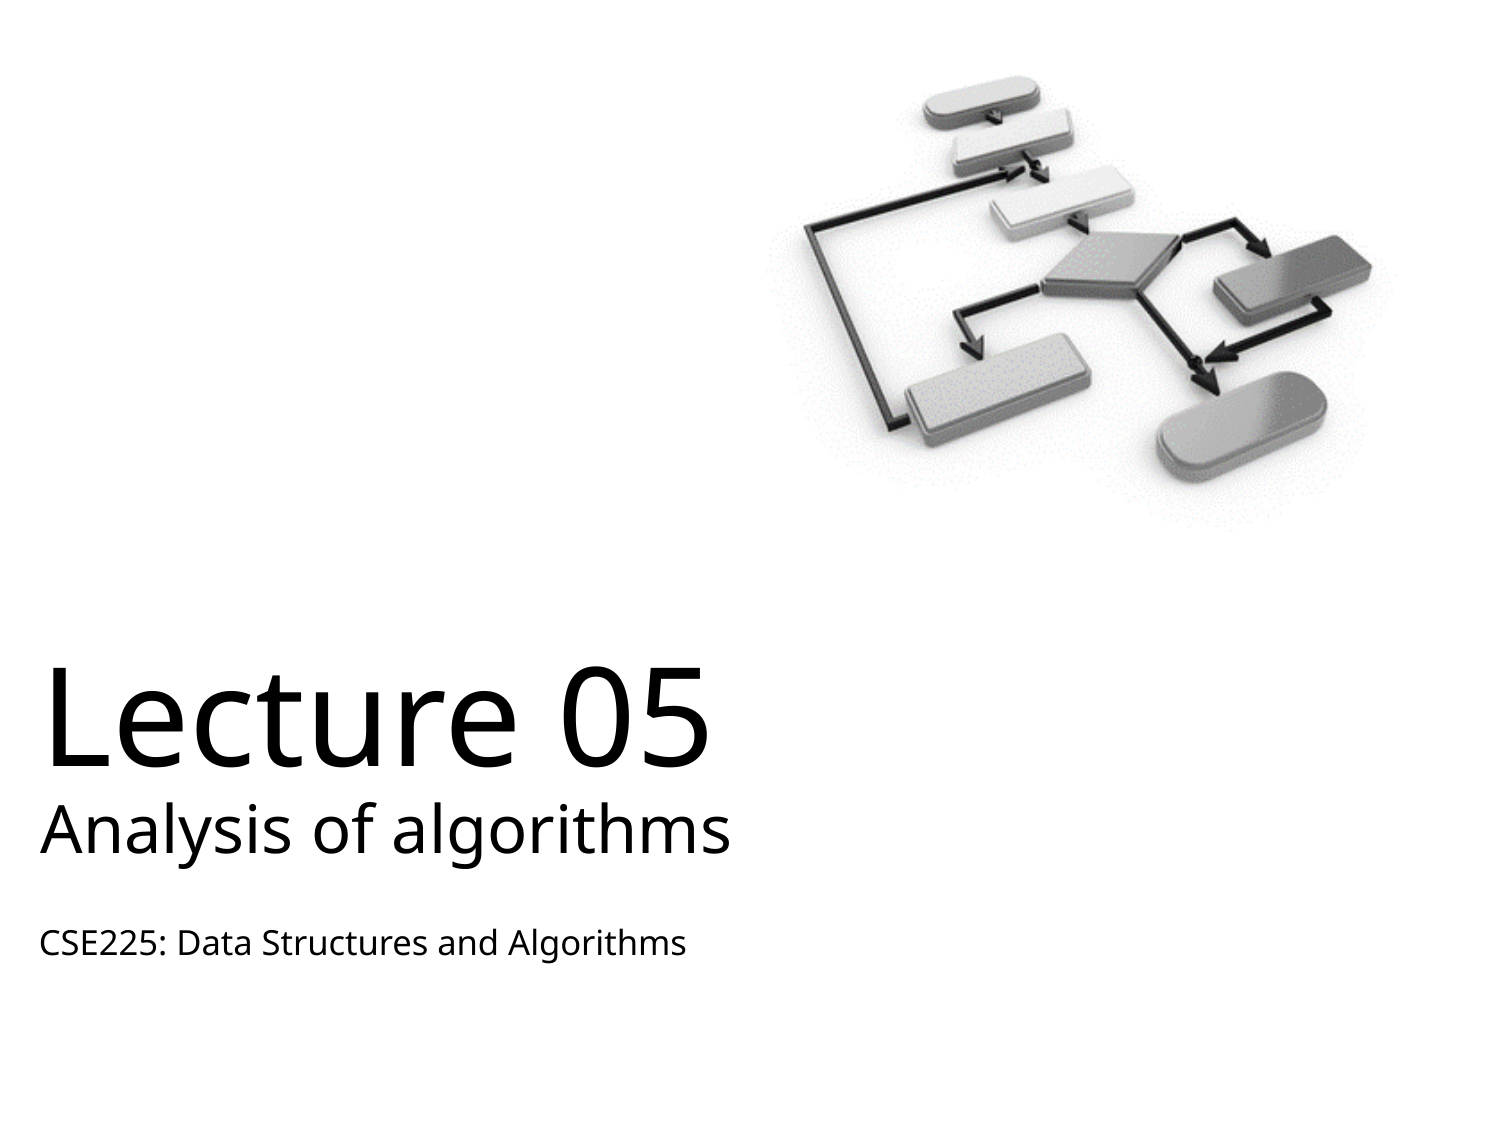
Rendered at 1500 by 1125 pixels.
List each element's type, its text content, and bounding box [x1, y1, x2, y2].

picture [738, 17, 1454, 554]
text_box CSE225: Data Structures and Algorithms [23, 917, 738, 986]
title Lecture 05 Analysis of algorithms [25, 484, 1301, 876]
